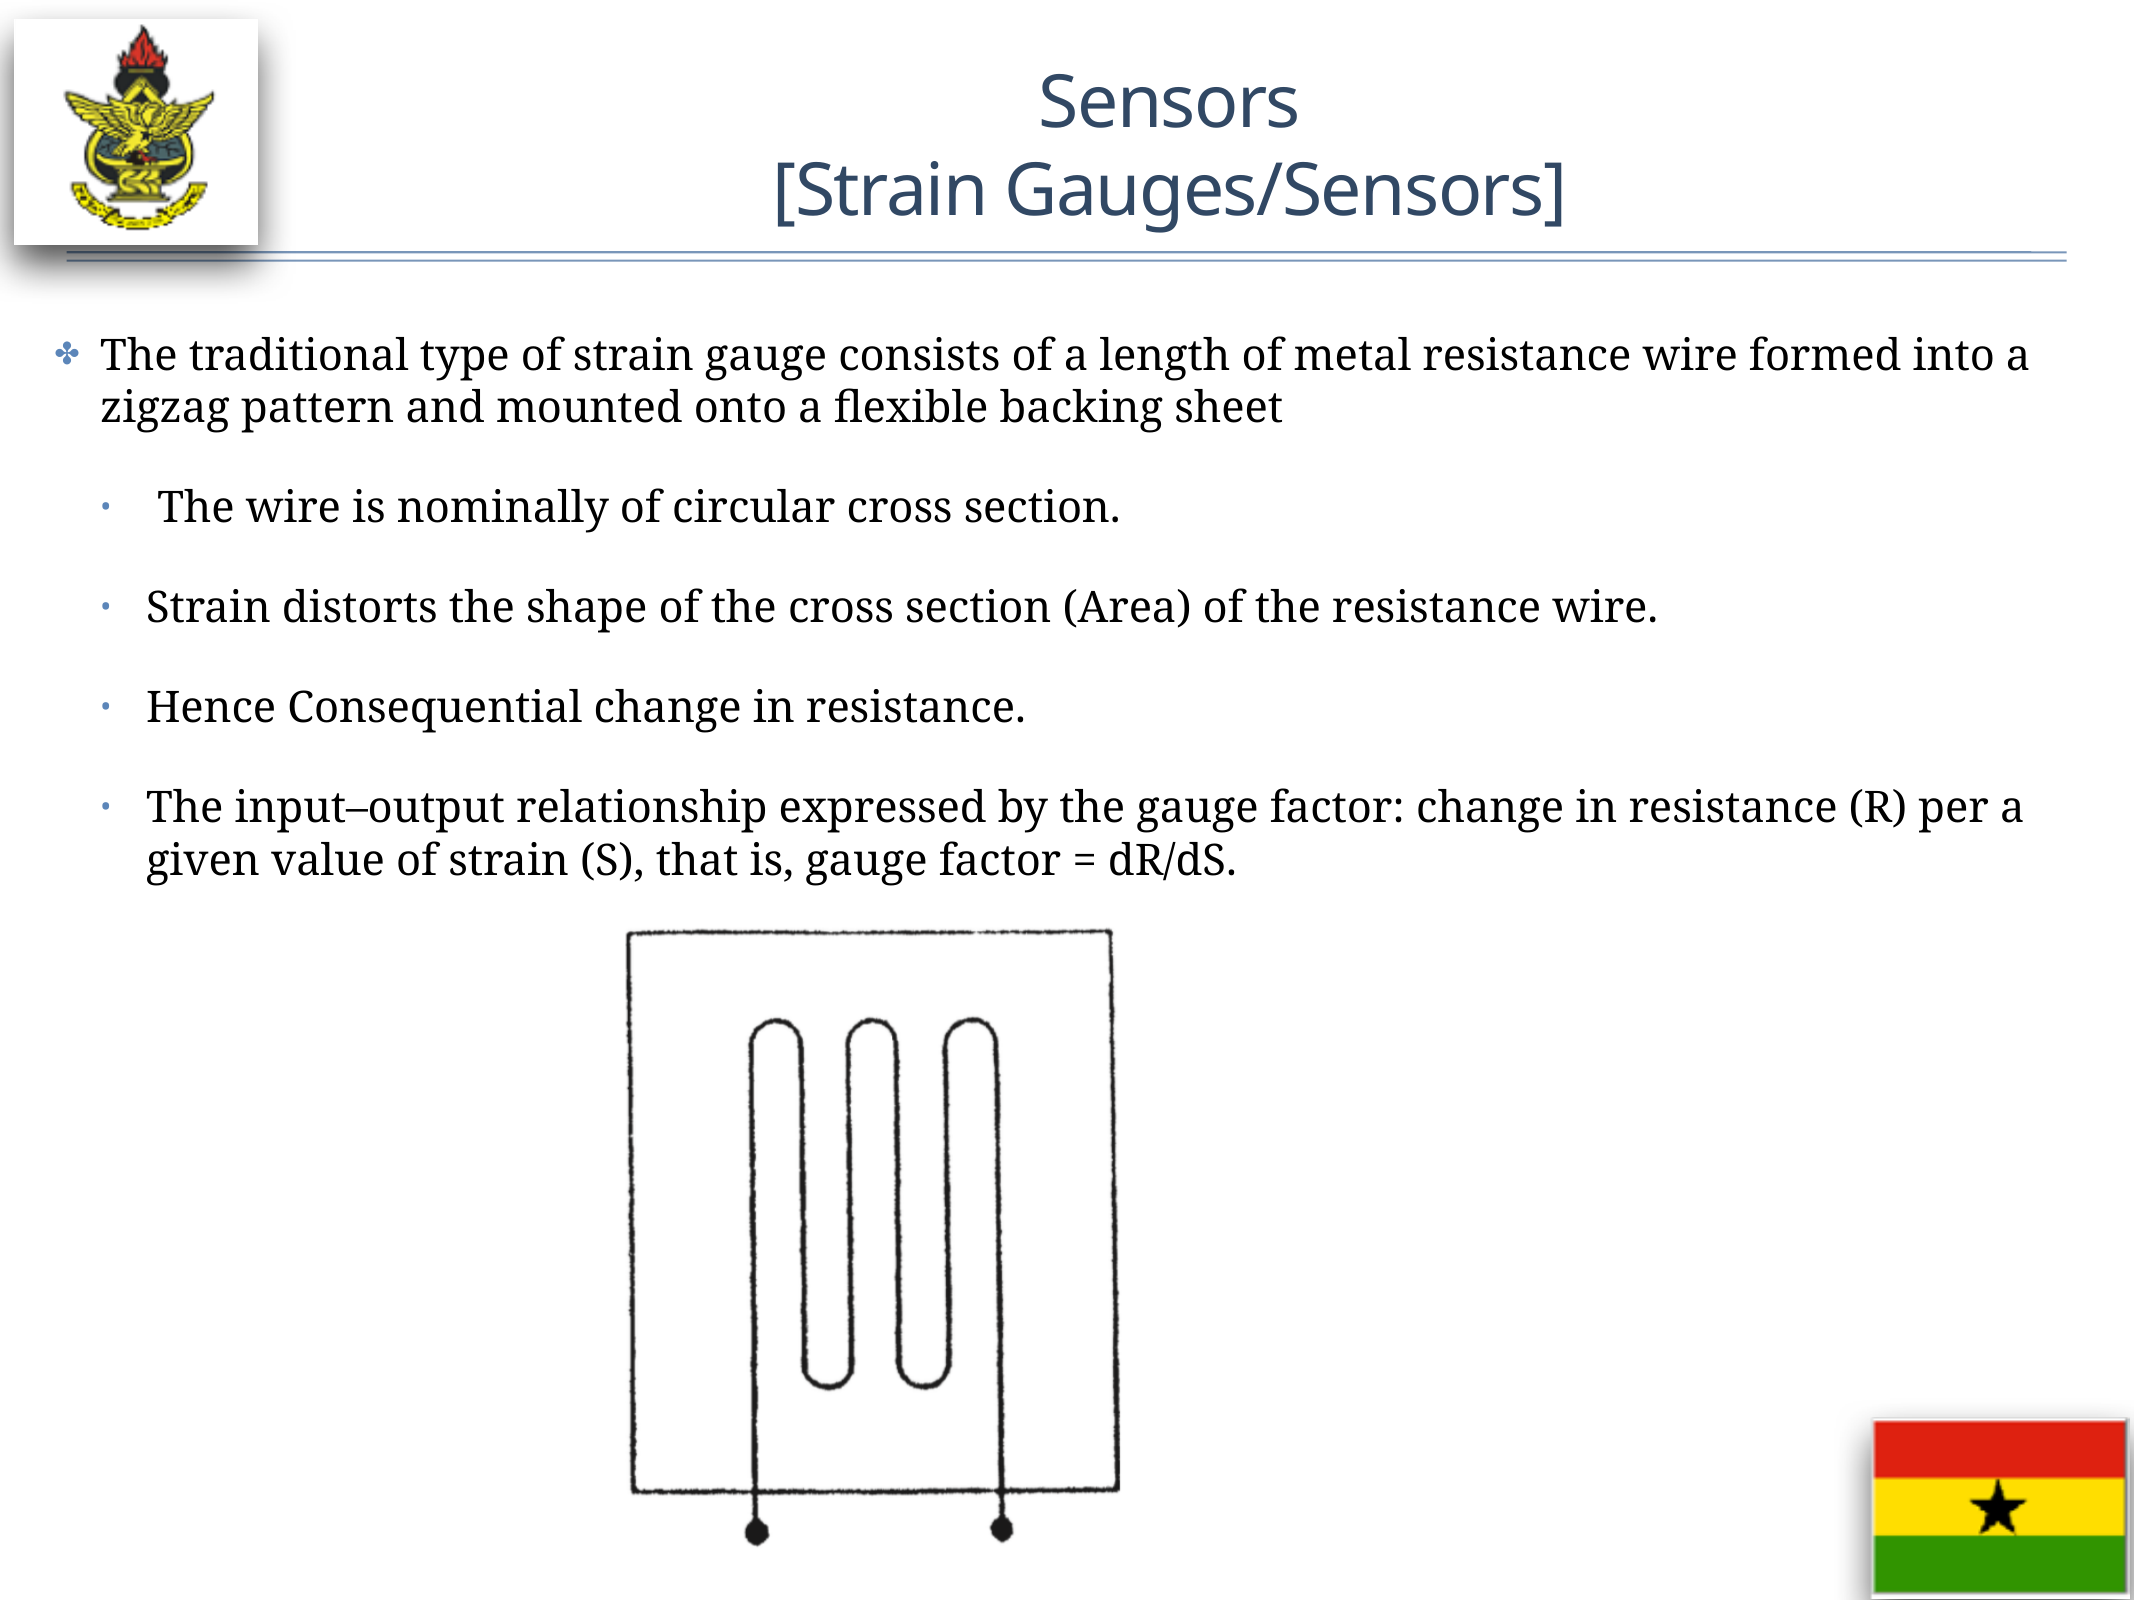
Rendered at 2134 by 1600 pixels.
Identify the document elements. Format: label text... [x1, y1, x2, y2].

list The traditional type of strain gauge consists of a length of metal resistance wire formed into a zigzag pattern and mounted onto a flexible backing sheet The wire is nominally of circular cross section. Strain distorts the shape of the cross section (Area) of the resistance wire. Hence Consequential change in resistance. The input–output relationship expressed by the gauge factor: change in resistance (R) per a given value of strain (S), that is, gauge factor = dR/dS. [45, 293, 2103, 918]
picture [14, 19, 258, 245]
picture [1870, 1417, 2130, 1599]
title Sensors [Strain Gauges/Sensors] [264, 38, 2075, 246]
picture [548, 891, 1145, 1578]
